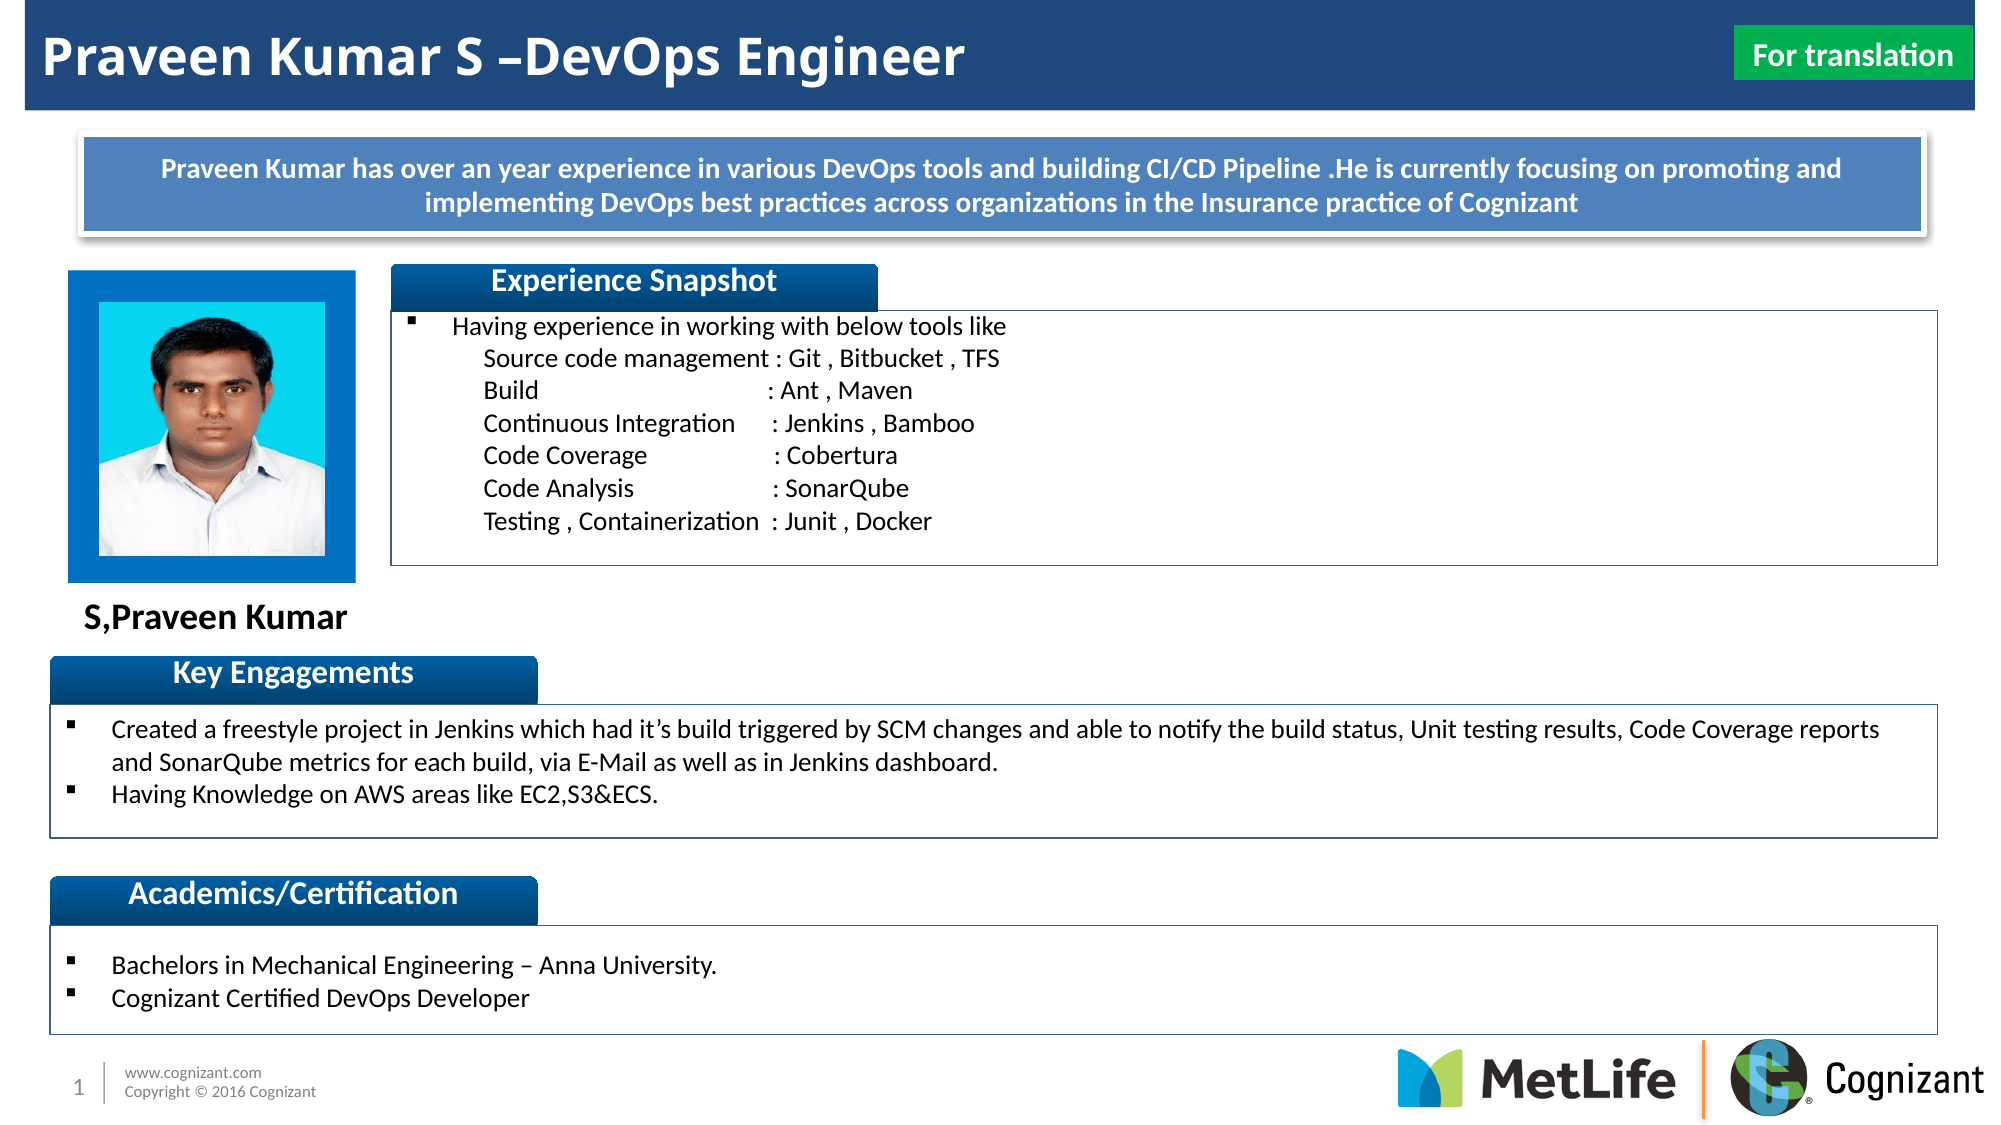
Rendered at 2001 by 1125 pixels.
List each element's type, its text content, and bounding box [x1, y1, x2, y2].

picture [99, 302, 326, 557]
text_box Bachelors in Mechanical Engineering – Anna University. Cognizant Certified DevOps Developer [49, 925, 1938, 1035]
title Praveen Kumar S –DevOps Engineer [24, 0, 1975, 111]
text_box Having experience in working with below tools like Source code management : Git , Bitbucket , TFS Build : Ant , Maven Continuous Integration : Jenkins , Bamboo Code Coverage : Cobertura Code Analysis : SonarQube Testing , Containerization : Junit , Docker [390, 310, 1938, 566]
text_box Key Engagements [50, 655, 538, 705]
text_box Praveen Kumar has over an year experience in various DevOps tools and building CI/CD Pipeline .He is currently focusing on promoting and implementing DevOps best practices across organizations in the Insurance practice of Cognizant [81, 133, 1924, 235]
text_box For translation [1734, 25, 1973, 80]
picture [1729, 1024, 1998, 1125]
text_box Experience Snapshot [390, 263, 879, 313]
slide_number 1 [30, 1056, 95, 1115]
text_box [68, 270, 356, 583]
text_box Academics/Certification [50, 876, 538, 925]
text_box Created a freestyle project in Jenkins which had it’s build triggered by SCM changes and able to notify the build status, Unit testing results, Code Coverage reports and SonarQube metrics for each build, via E-Mail as well as in Jenkins dashboard. Having Knowledge on AWS areas like EC2,S3&ECS. [49, 704, 1938, 838]
text_box S,Praveen Kumar [0, 584, 464, 645]
picture [1394, 1040, 1678, 1114]
